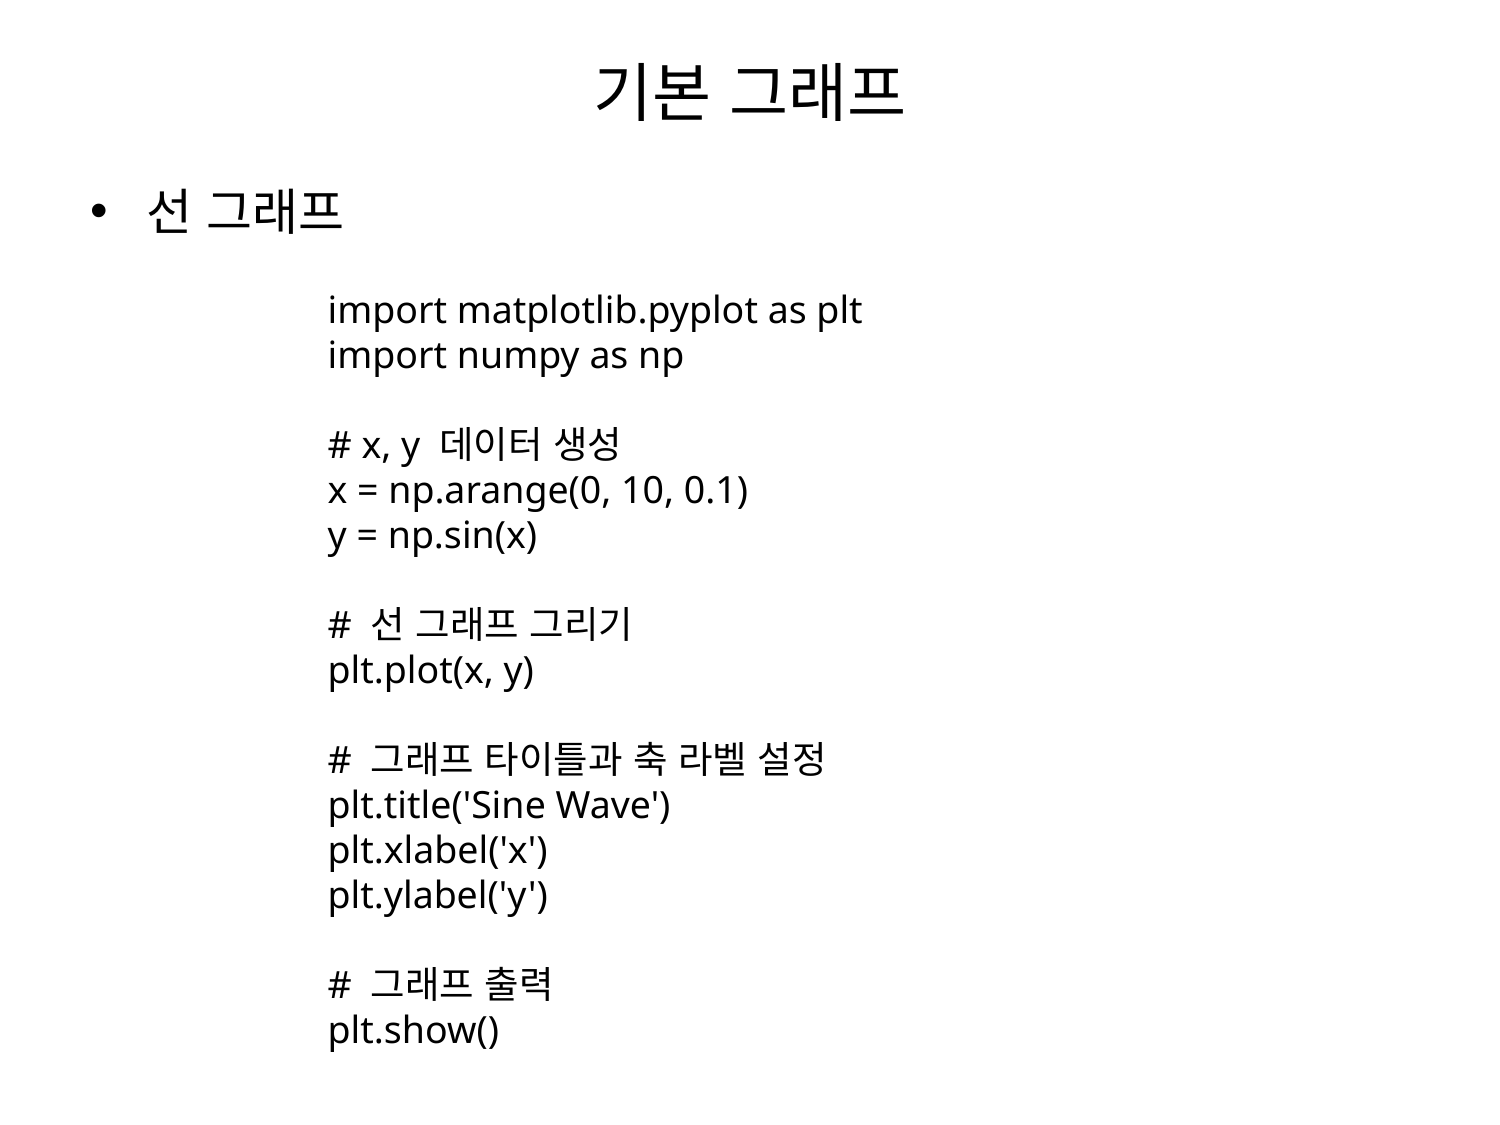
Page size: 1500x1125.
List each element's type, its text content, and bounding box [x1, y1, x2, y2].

text_box import matplotlib.pyplot as plt import numpy as np # x, y 데이터 생성 x = np.arange(0, 10, 0.1) y = np.sin(x) # 선 그래프 그리기 plt.plot(x, y) # 그래프 타이틀과 축 라벨 설정 plt.title('Sine Wave') plt.xlabel('x') plt.ylabel('y') # 그래프 출력 plt.show() [312, 278, 1152, 1059]
title 기본 그래프 [75, 45, 1425, 138]
list 선 그래프 [75, 172, 1425, 1005]
